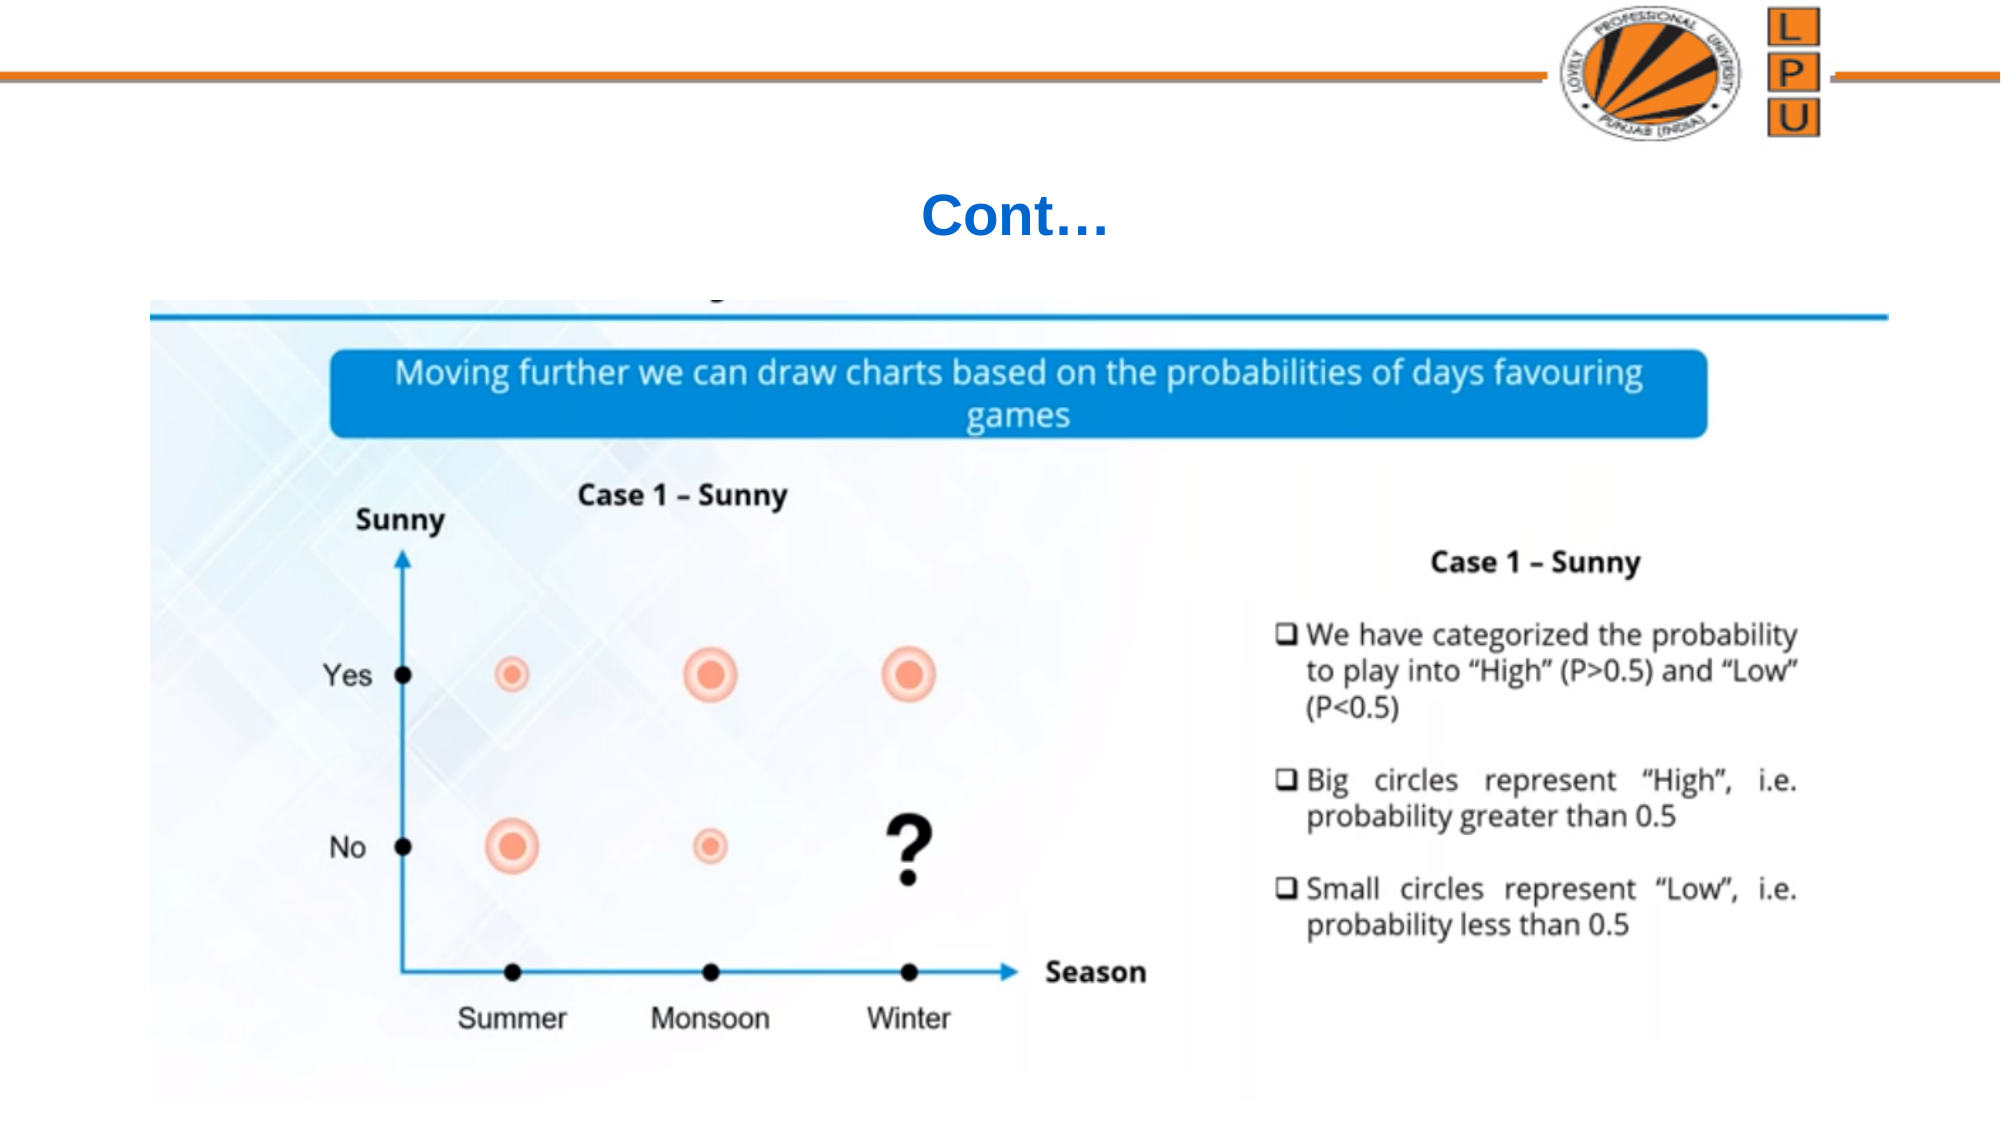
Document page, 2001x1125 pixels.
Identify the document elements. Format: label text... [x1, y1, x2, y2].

picture [0, 0, 2001, 1125]
title Cont… [166, 174, 1867, 250]
